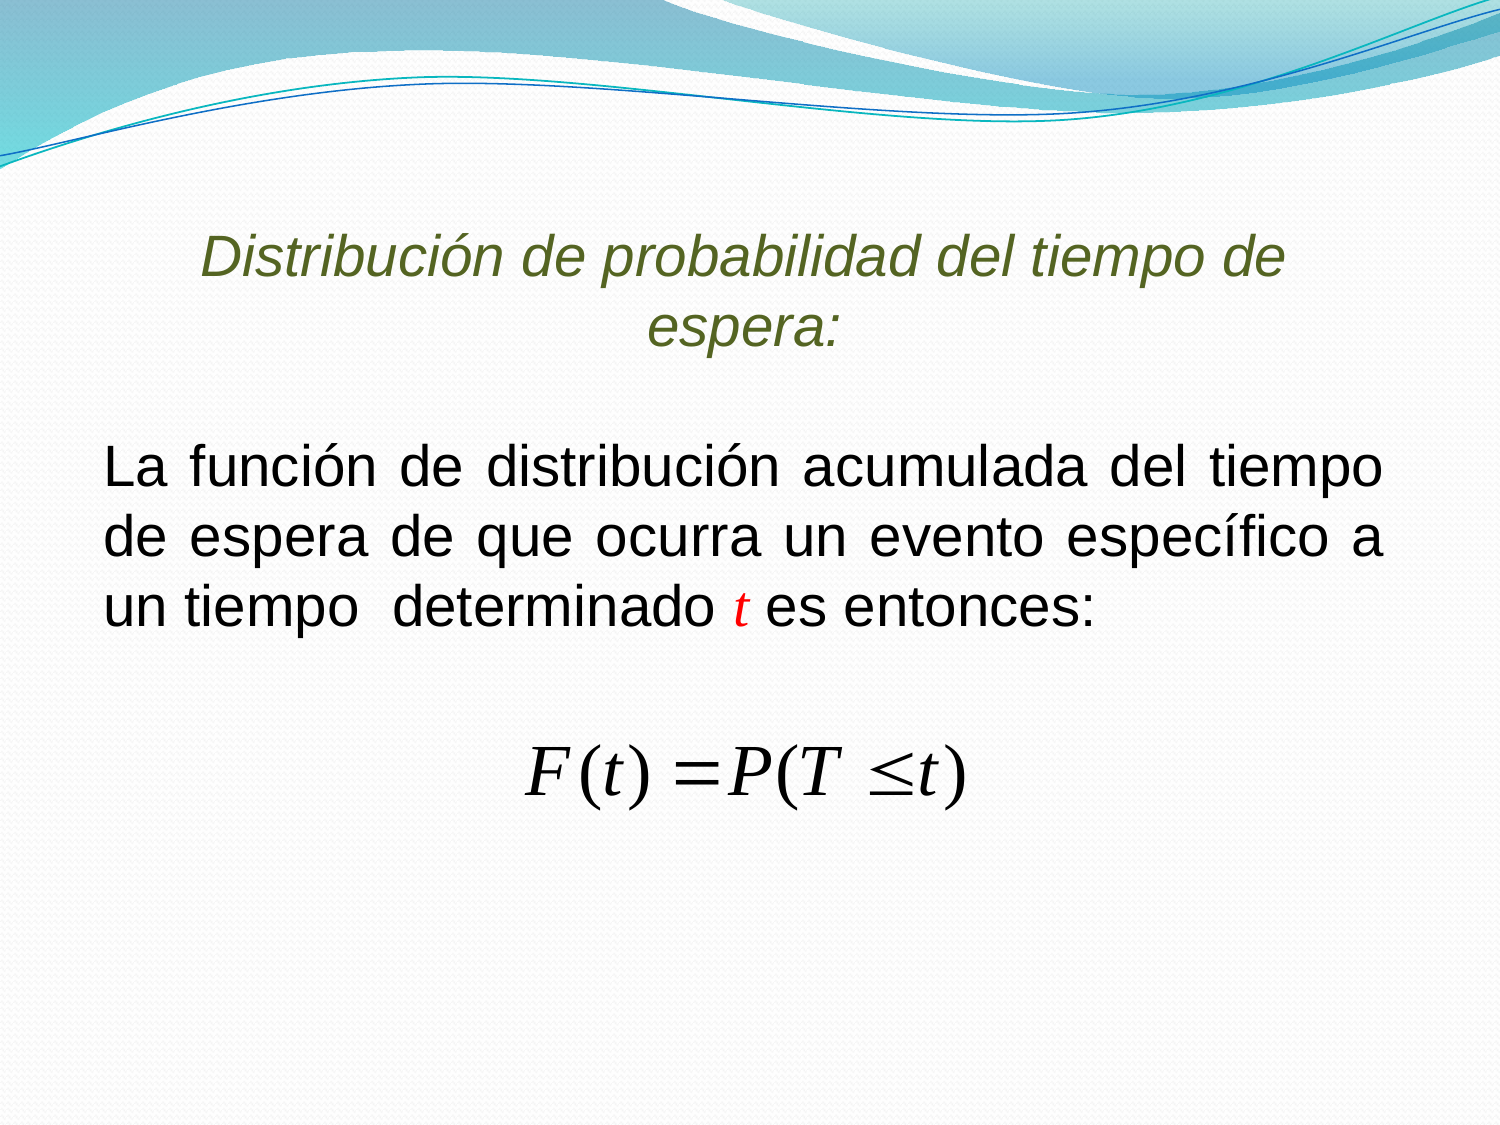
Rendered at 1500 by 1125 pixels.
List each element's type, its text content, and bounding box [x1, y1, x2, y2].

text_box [511, 727, 978, 826]
text_box Distribución de probabilidad del tiempo de espera: La función de distribución acumulada del tiempo de espera de que ocurra un evento específico a un tiempo determinado t es entonces: [88, 210, 1401, 646]
